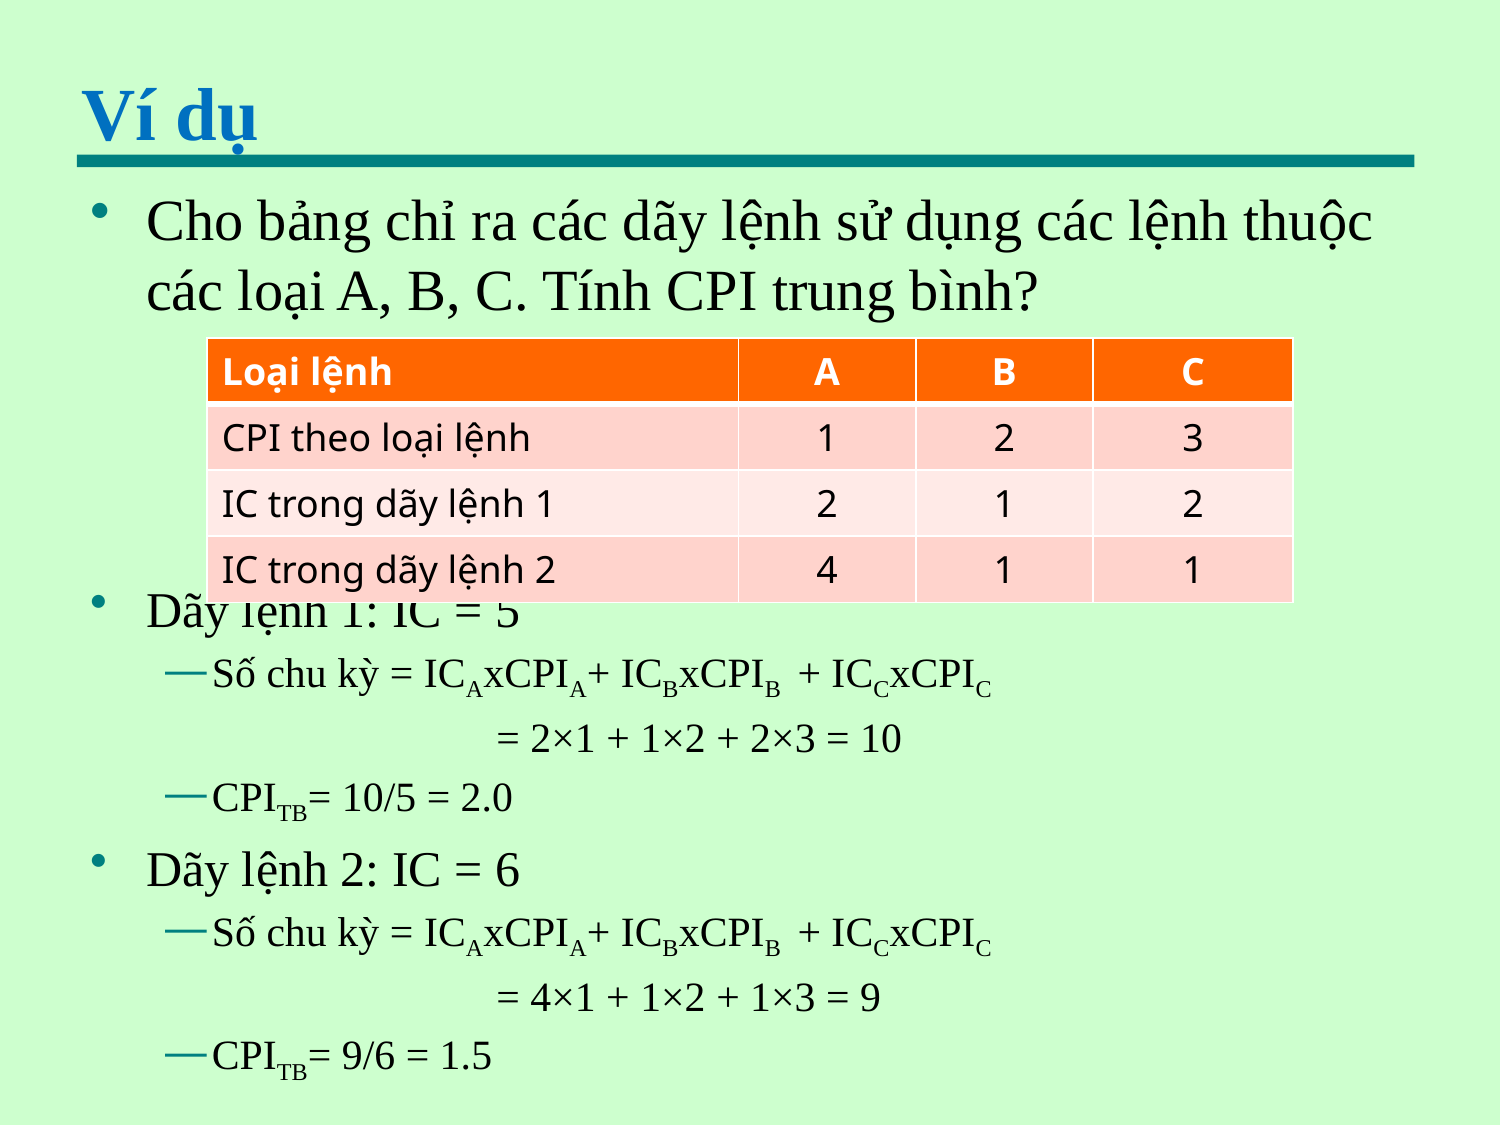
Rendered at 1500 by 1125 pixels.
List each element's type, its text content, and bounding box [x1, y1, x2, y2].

table_cell 3 [1094, 407, 1292, 469]
table_cell 1 [739, 407, 915, 469]
table_header Loại lệnh [208, 339, 738, 401]
table_cell 1 [1094, 537, 1292, 602]
table_cell 1 [917, 537, 1092, 602]
table_cell 1 [917, 471, 1092, 535]
table_header C [1094, 339, 1292, 401]
table_cell IC trong dãy lệnh 1 [208, 471, 738, 535]
table_header B [917, 339, 1092, 401]
table_cell IC trong dãy lệnh 2 [208, 537, 738, 602]
table_cell 2 [1094, 471, 1292, 535]
title Ví dụ [66, 24, 1413, 163]
table_cell CPI theo loại lệnh [208, 407, 738, 469]
table_cell 2 [917, 407, 1092, 469]
table_cell 4 [739, 537, 915, 602]
table_header A [739, 339, 915, 401]
table_cell 2 [739, 471, 915, 535]
list Cho bảng chỉ ra các dãy lệnh sử dụng các lệnh thuộc các loại A, B, C. Tính CPI trung bình? Dãy lệnh 1: IC = 5 Số chu kỳ = ICAxCPIA+ ICBxCPIB + ICCxCPIC = 2×1 + 1×2 + 2×3 = 10 CPITB= 10/5 = 2.0 Dãy lệnh 2: IC = 6 Số chu kỳ = ICAxCPIA+ ICBxCPIB + ICCxCPIC = 4×1 + 1×2 + 1×3 = 9 CPITB= 9/6 = 1.5 [75, 174, 1417, 976]
